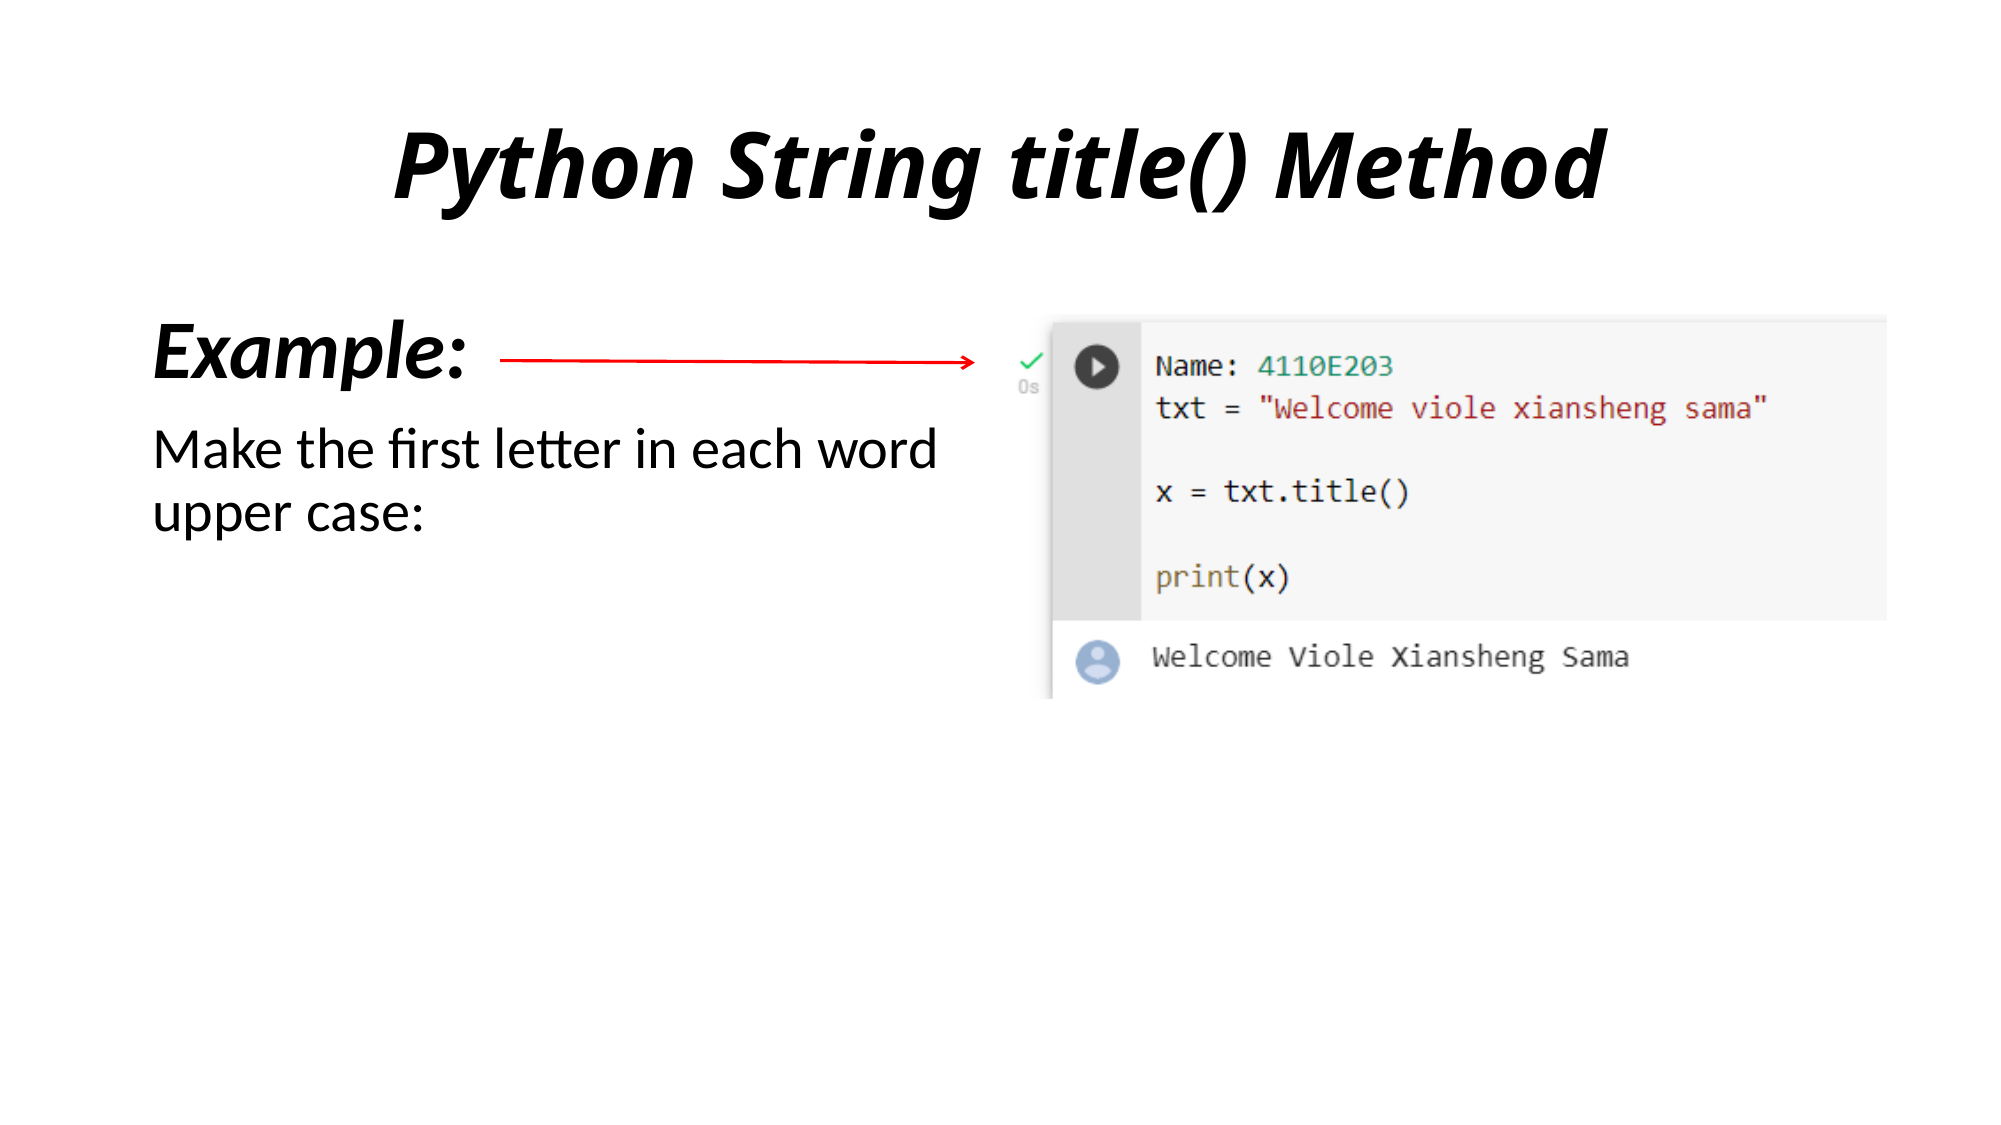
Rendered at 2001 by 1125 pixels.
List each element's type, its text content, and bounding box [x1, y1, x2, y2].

title Python String title() Method [137, 59, 1863, 278]
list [1007, 314, 1888, 699]
list Example: Make the first letter in each word upper case: [137, 299, 988, 1014]
